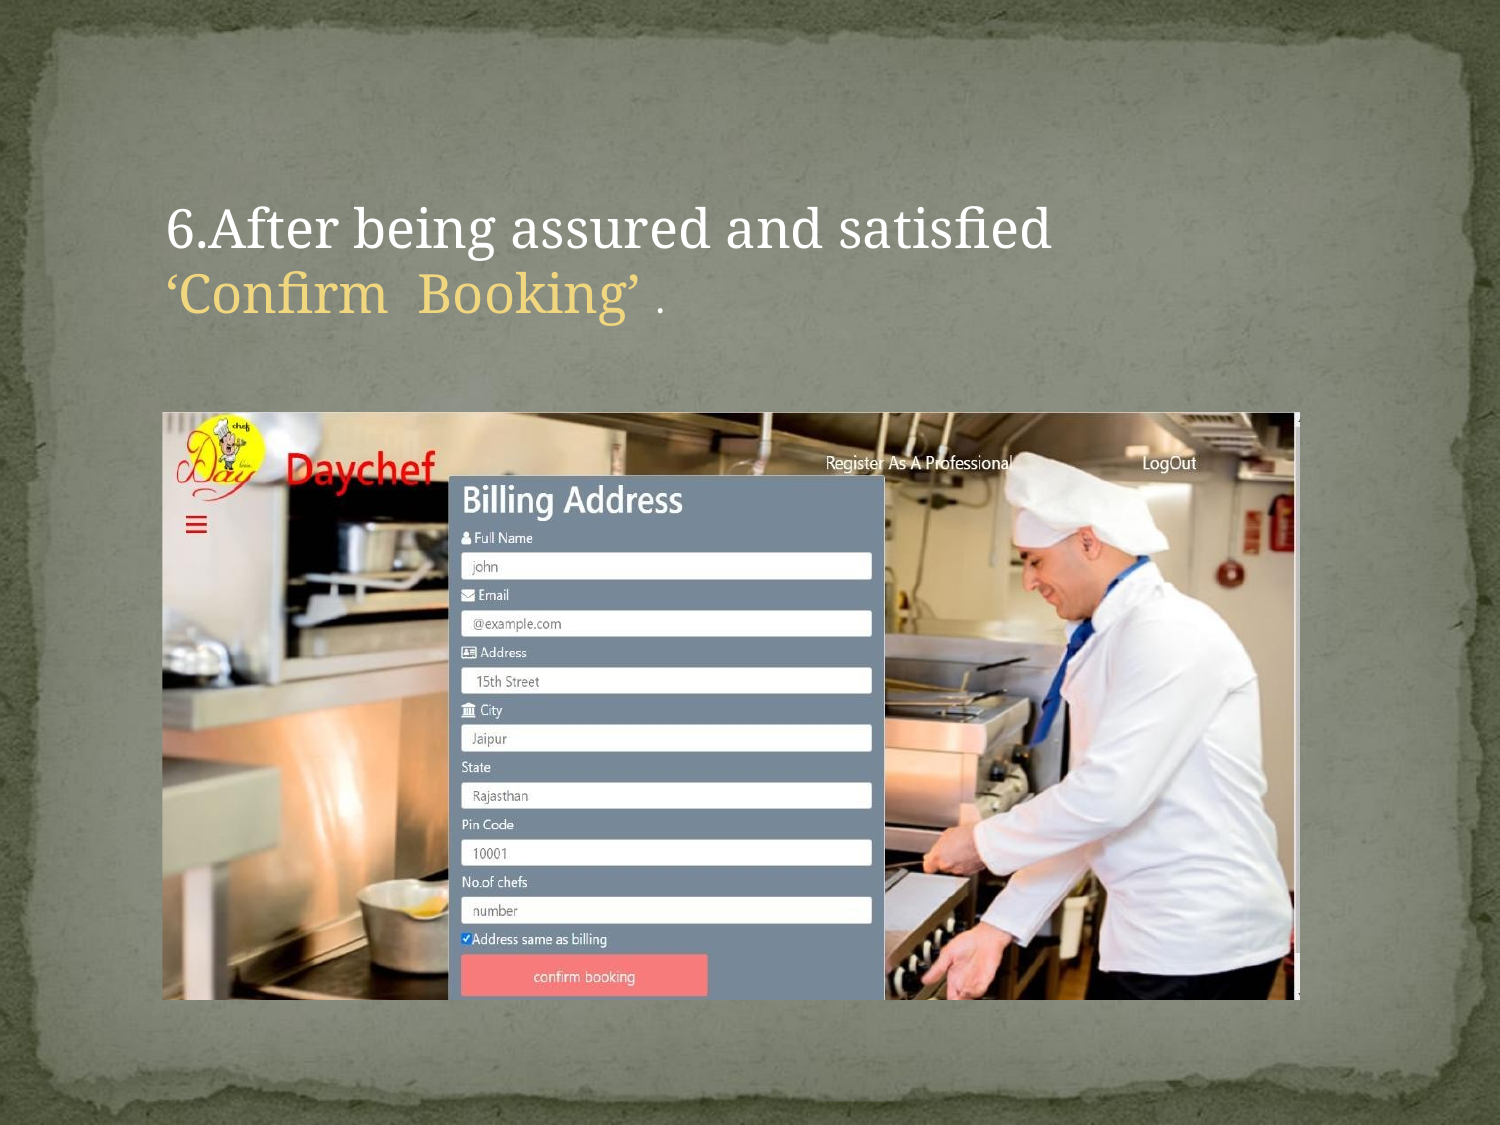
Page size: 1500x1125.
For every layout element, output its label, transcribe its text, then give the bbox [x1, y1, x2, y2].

title 6.After being assured and satisfied ‘Confirm Booking’ . [162, 191, 1189, 382]
picture [0, 0, 1500, 1125]
text_box [162, 412, 1300, 1000]
